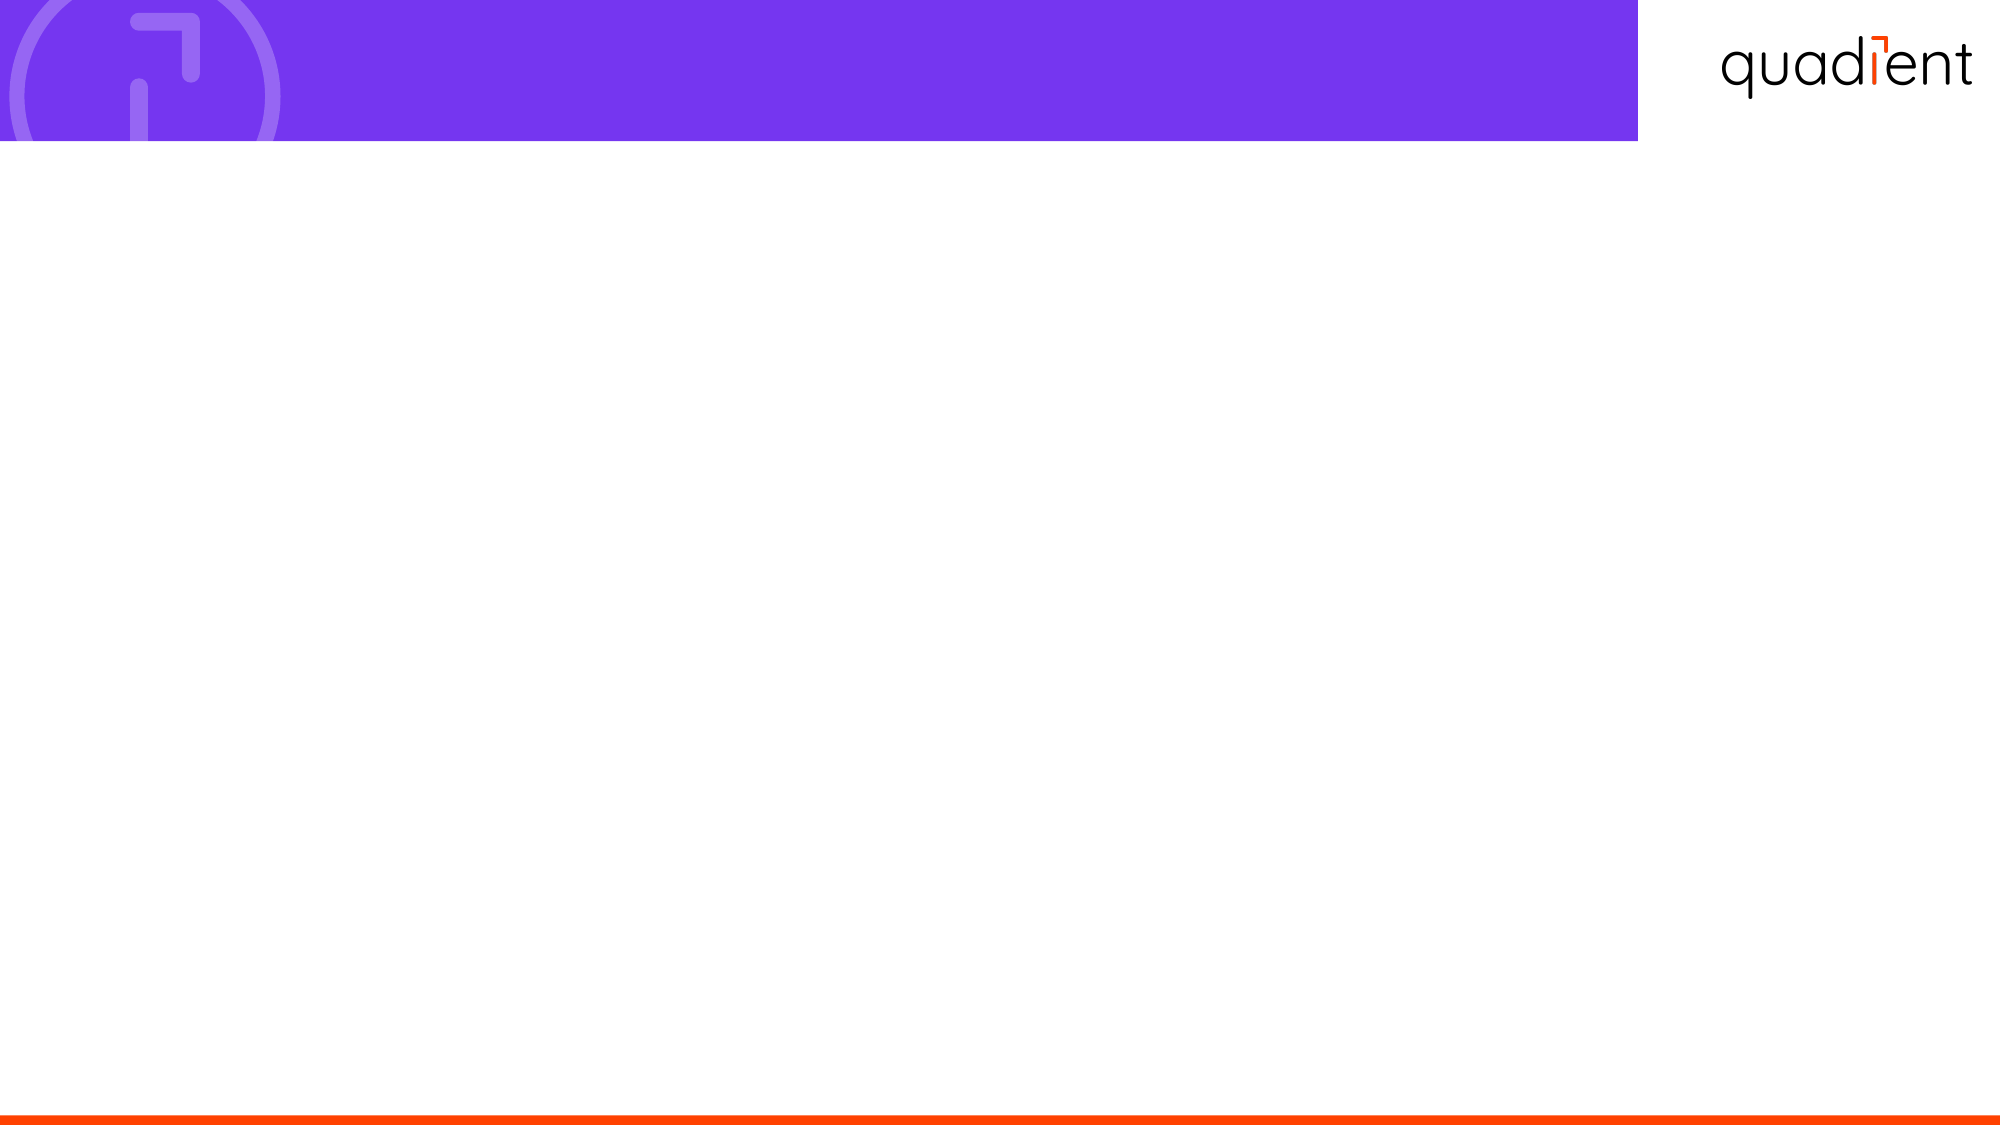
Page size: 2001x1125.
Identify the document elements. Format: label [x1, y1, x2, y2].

picture [1722, 36, 1972, 99]
